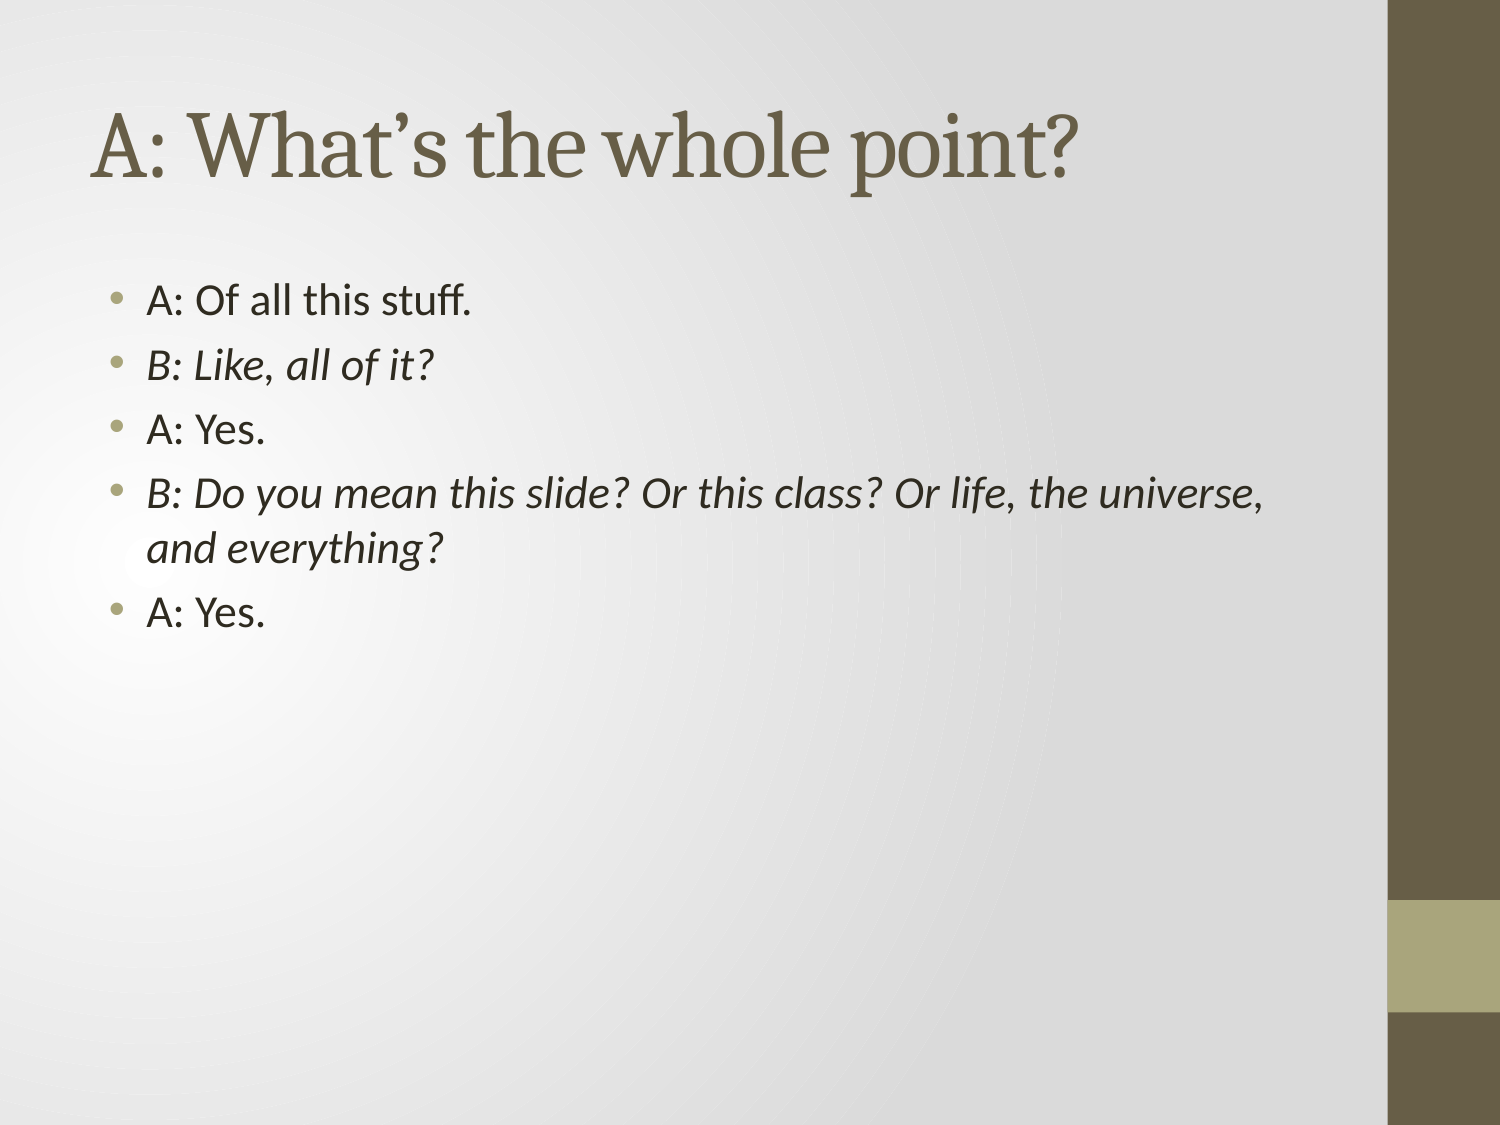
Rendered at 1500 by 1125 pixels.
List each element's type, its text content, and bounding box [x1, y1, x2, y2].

title A: What’s the whole point? [75, 45, 1325, 233]
list A: Of all this stuff. B: Like, all of it? A: Yes. B: Do you mean this slide? Or this class? Or life, the universe, and everything? A: Yes. [75, 262, 1325, 1050]
